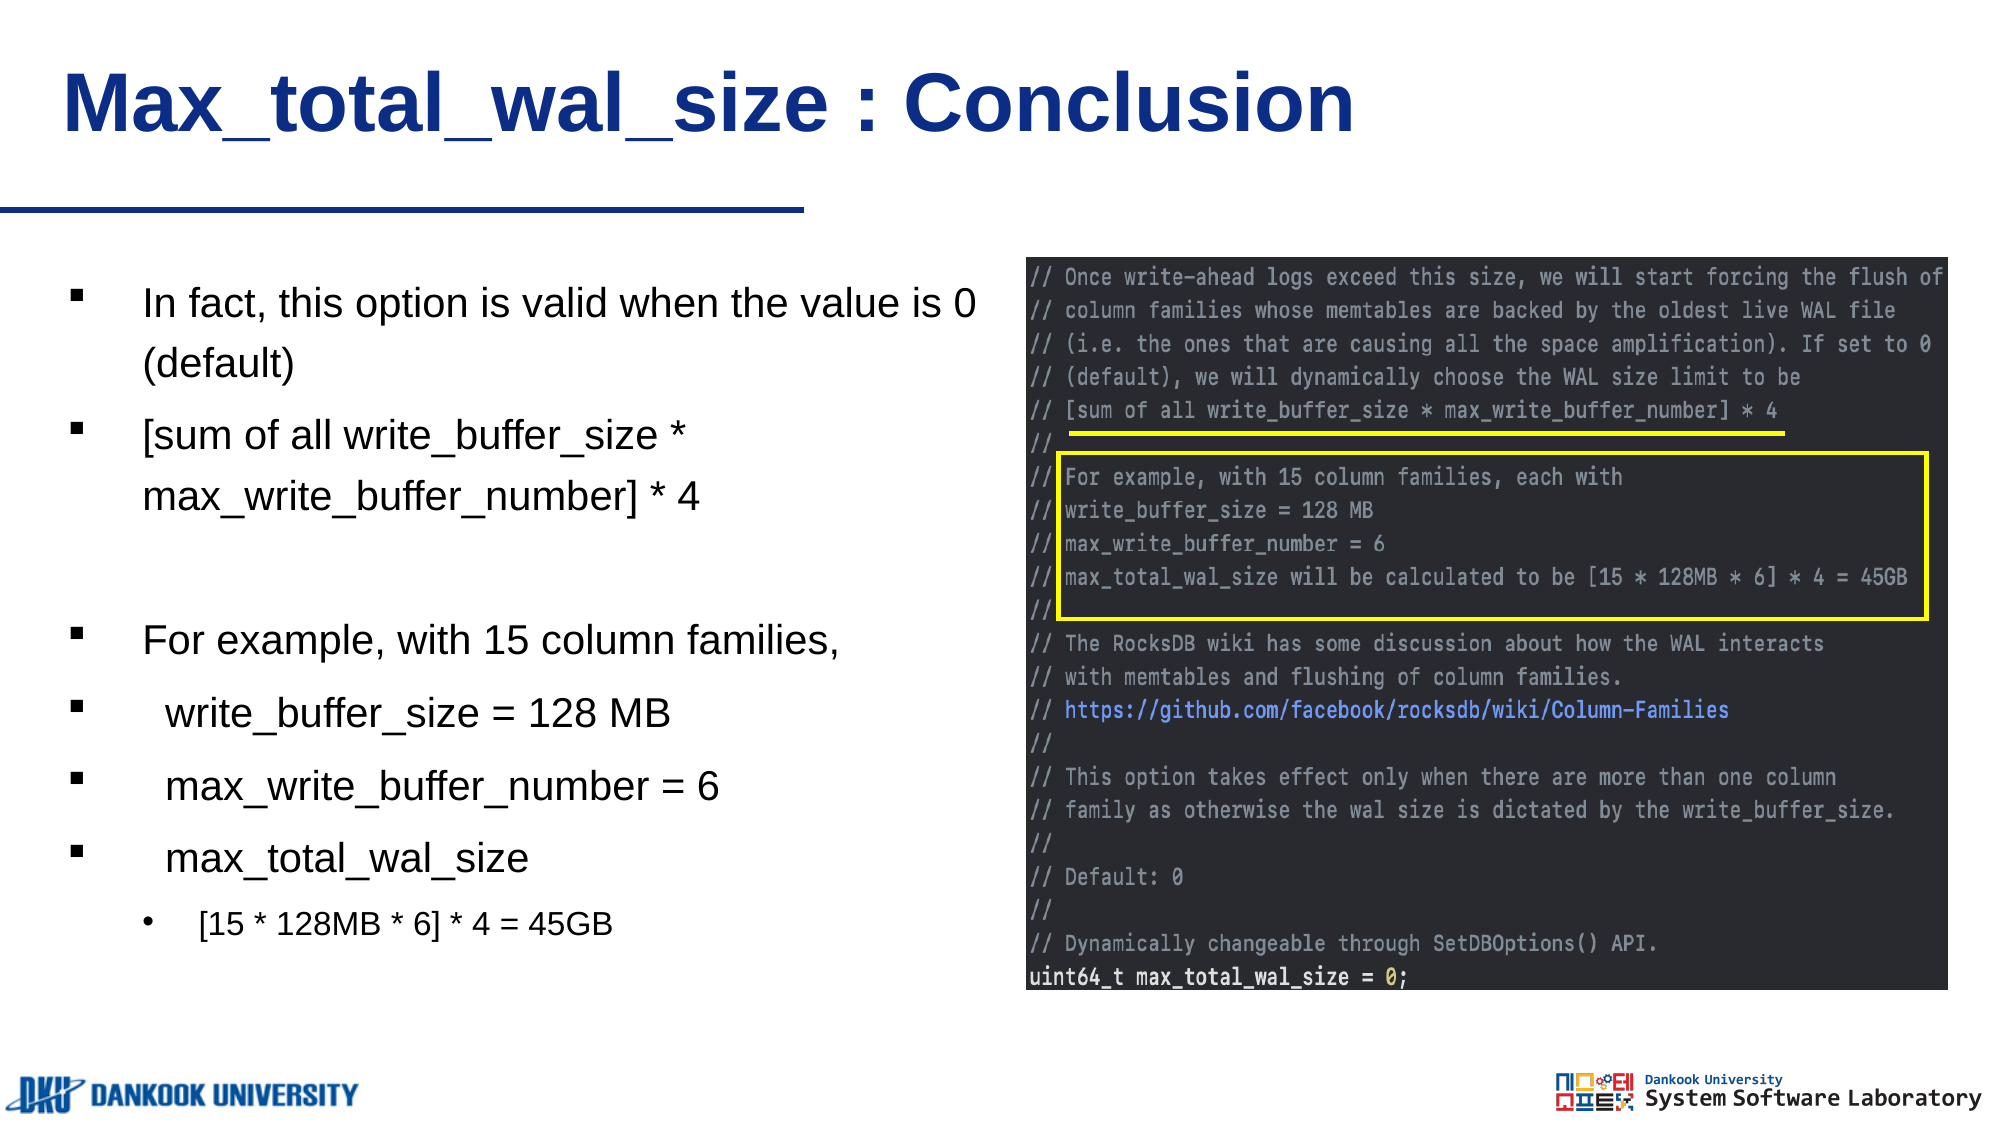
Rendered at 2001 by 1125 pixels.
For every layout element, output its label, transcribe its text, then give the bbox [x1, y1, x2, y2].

text_box In fact, this option is valid when the value is 0 (default) [sum of all write_buffer_size * max_write_buffer_number] * 4 For example, with 15 column families, write_buffer_size = 128 MB max_write_buffer_number = 6 max_total_wal_size [15 * 128MB * 6] * 4 = 45GB [52, 258, 1001, 1054]
picture [1548, 1064, 2001, 1125]
picture [1026, 257, 1948, 990]
picture [5, 1076, 359, 1114]
title Max_total_wal_size : Conclusion [47, 36, 1504, 173]
